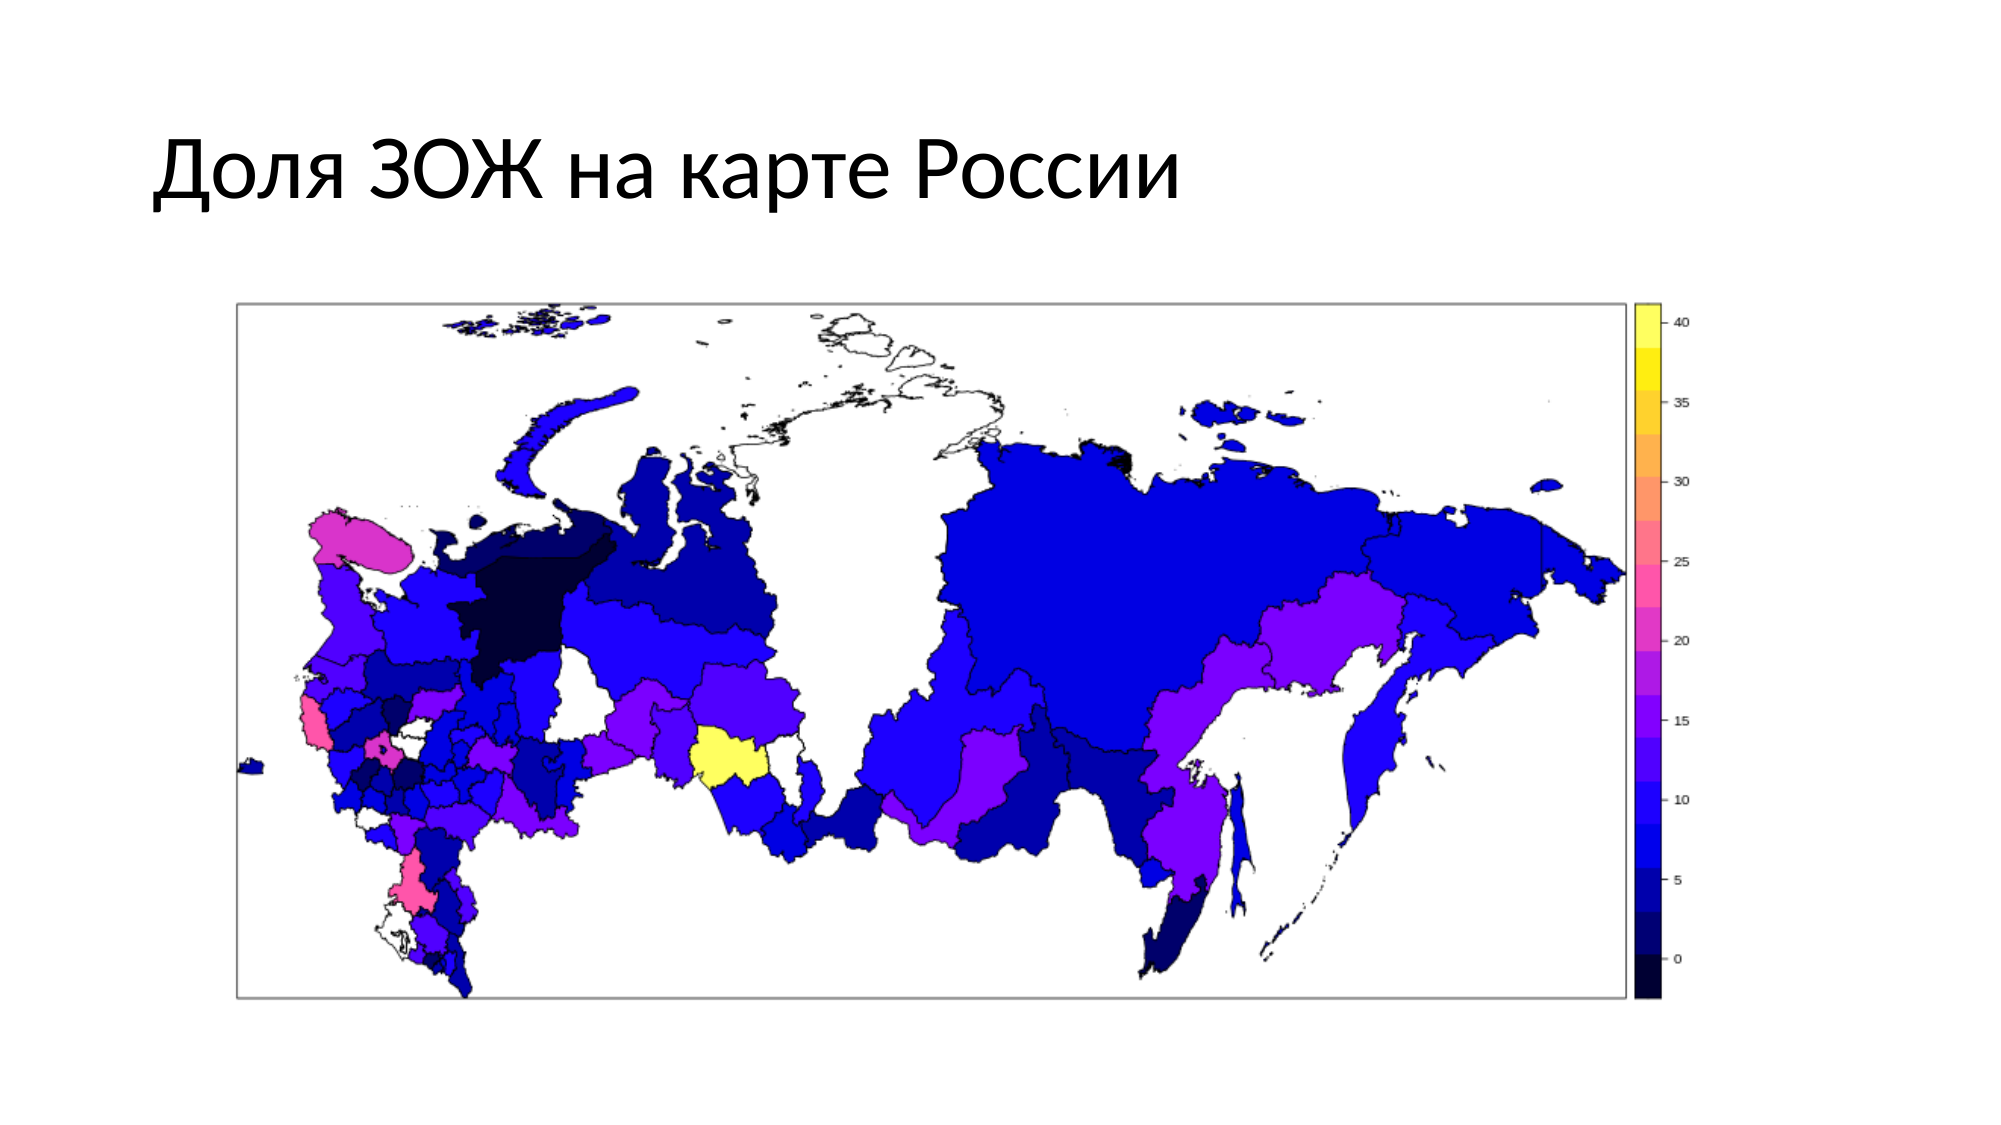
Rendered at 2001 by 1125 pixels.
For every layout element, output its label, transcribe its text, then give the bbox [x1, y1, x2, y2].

picture [197, 277, 1712, 1036]
title Доля ЗОЖ на карте России [137, 59, 1863, 278]
